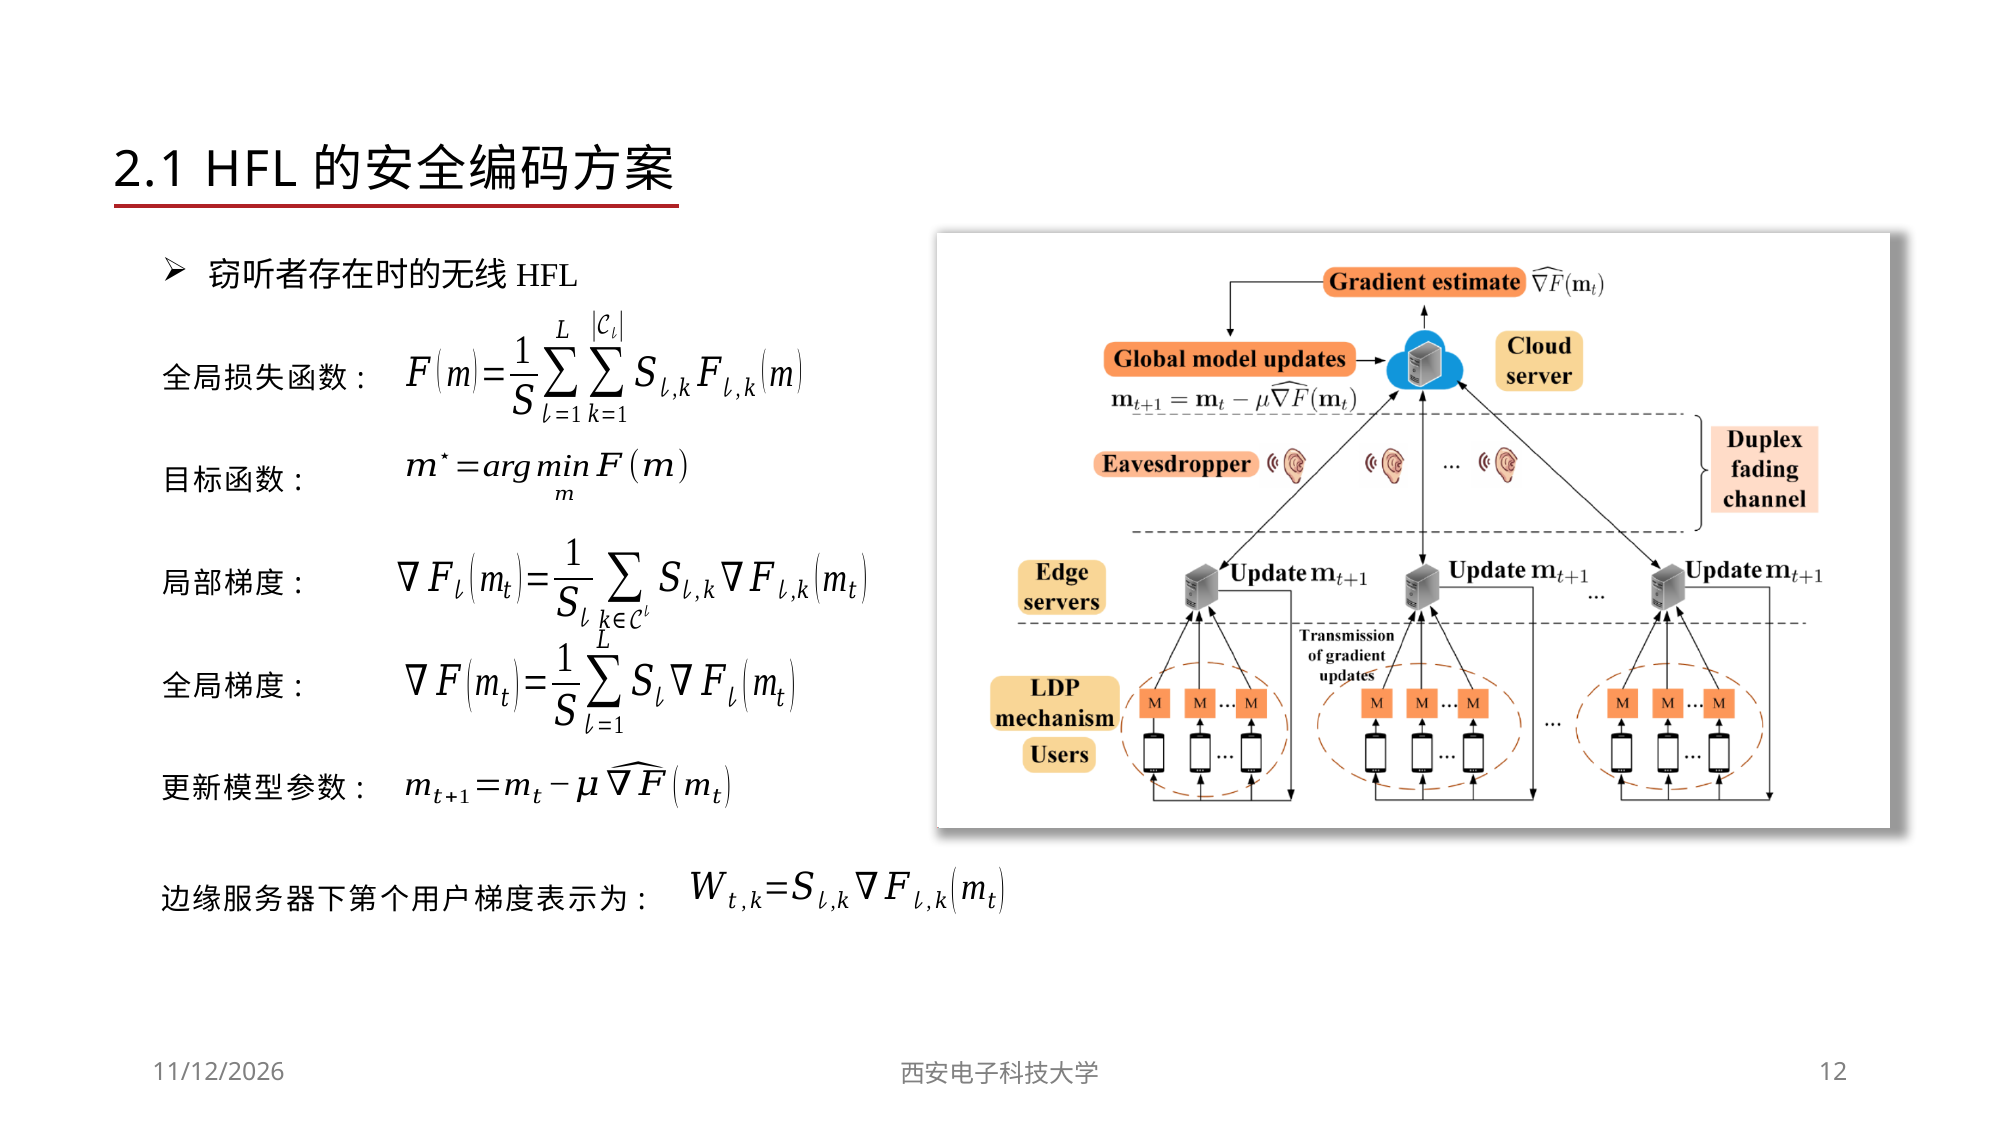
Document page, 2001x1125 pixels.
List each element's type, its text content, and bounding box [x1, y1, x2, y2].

footer 西安电子科技大学 [662, 1042, 1338, 1103]
text_box 2.1 HFL的安全编码方案 [98, 111, 814, 204]
text_box 全局梯度: [147, 649, 329, 710]
text_box 目标函数: [147, 443, 406, 504]
text_box 窃听者存在时的无线HFL [147, 245, 902, 301]
text_box 全局损失函数: [147, 341, 406, 402]
text_box 更新模型参数: [146, 751, 523, 812]
text_box 局部梯度: [147, 546, 329, 607]
slide_number 12 [1412, 1042, 1863, 1103]
picture [937, 233, 1890, 828]
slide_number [137, 1042, 588, 1103]
